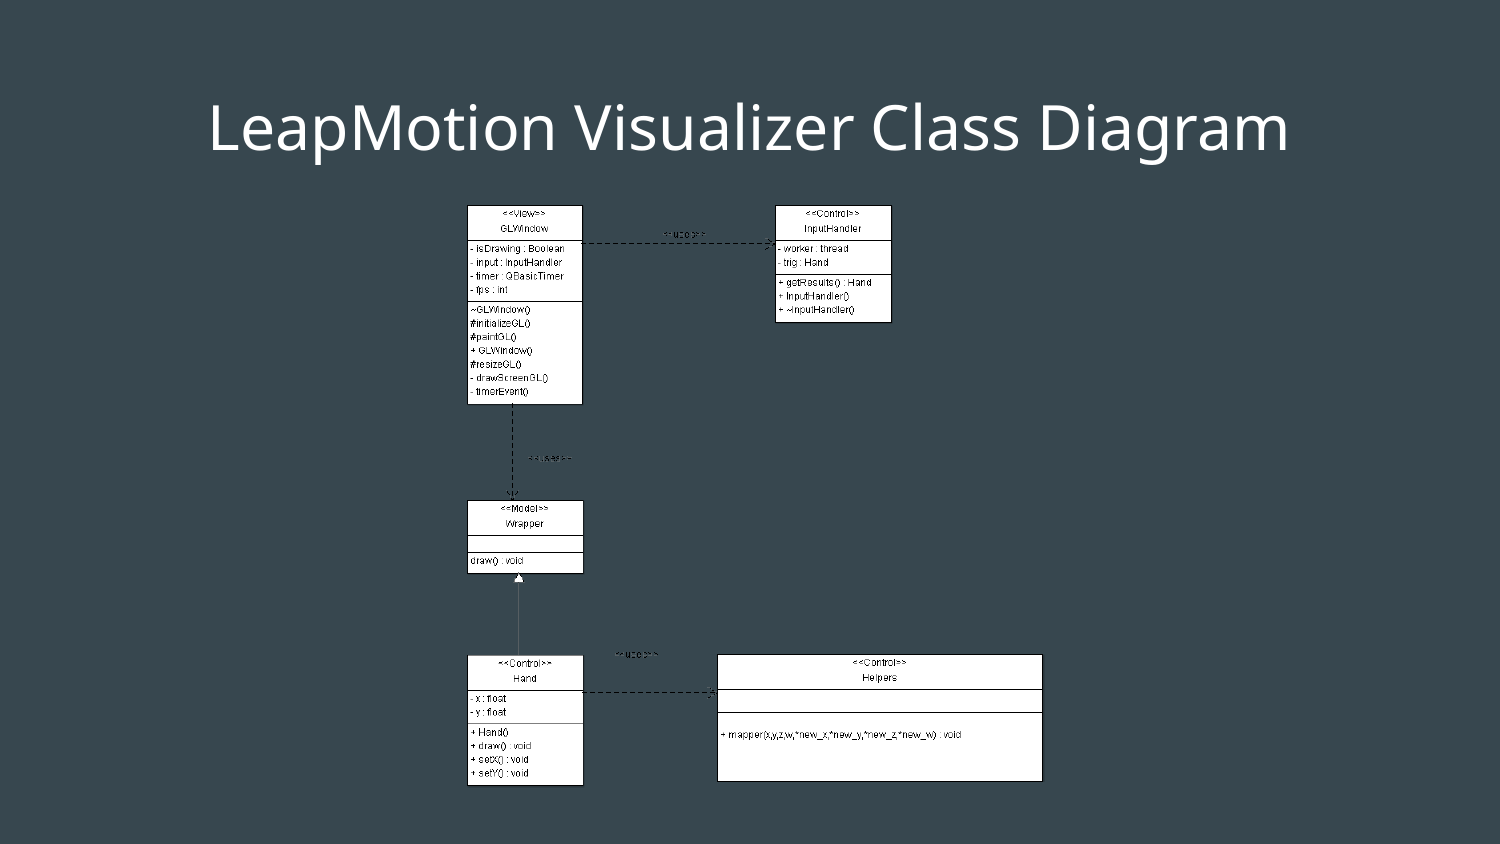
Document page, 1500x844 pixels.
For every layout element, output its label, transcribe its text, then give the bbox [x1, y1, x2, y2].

title LeapMotion Visualizer Class Diagram [51, 72, 1449, 167]
picture [325, 166, 1175, 844]
